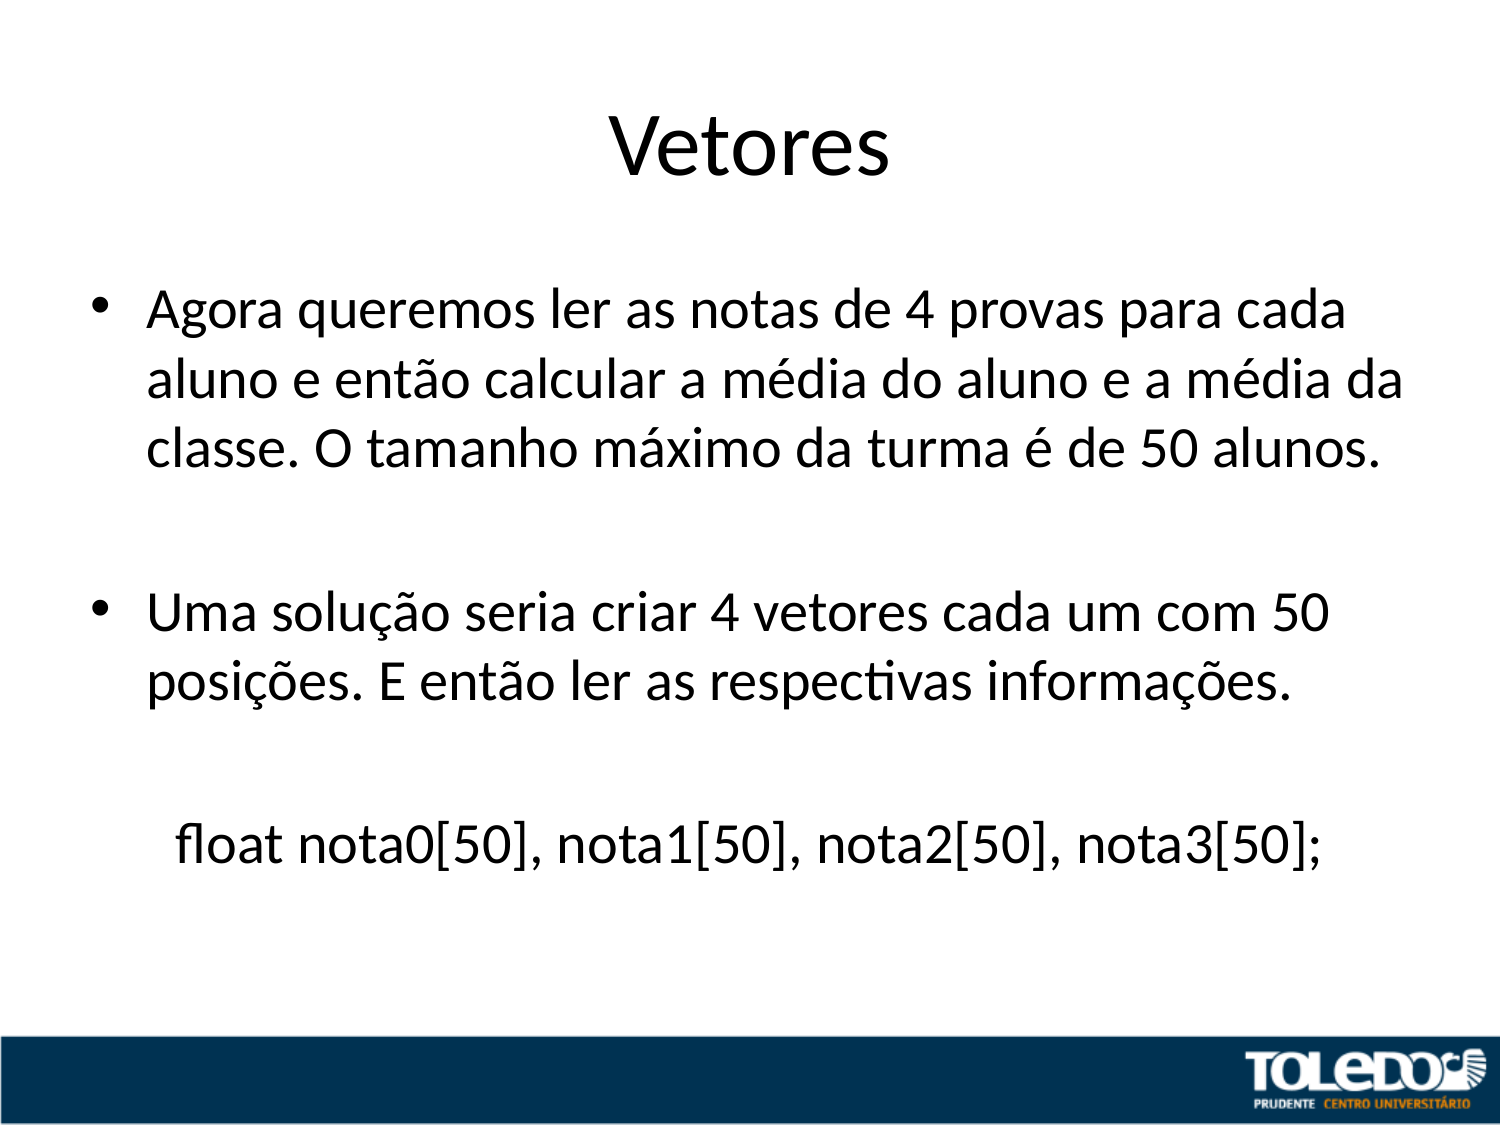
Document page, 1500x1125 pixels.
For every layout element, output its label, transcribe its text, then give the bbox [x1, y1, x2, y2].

list Agora queremos ler as notas de 4 provas para cada aluno e então calcular a média do aluno e a média da classe. O tamanho máximo da turma é de 50 alunos. Uma solução seria criar 4 vetores cada um com 50 posições. E então ler as respectivas informações. float nota0[50], nota1[50], nota2[50], nota3[50]; [75, 262, 1425, 1005]
picture [0, 0, 1500, 1125]
title Vetores [75, 45, 1425, 233]
